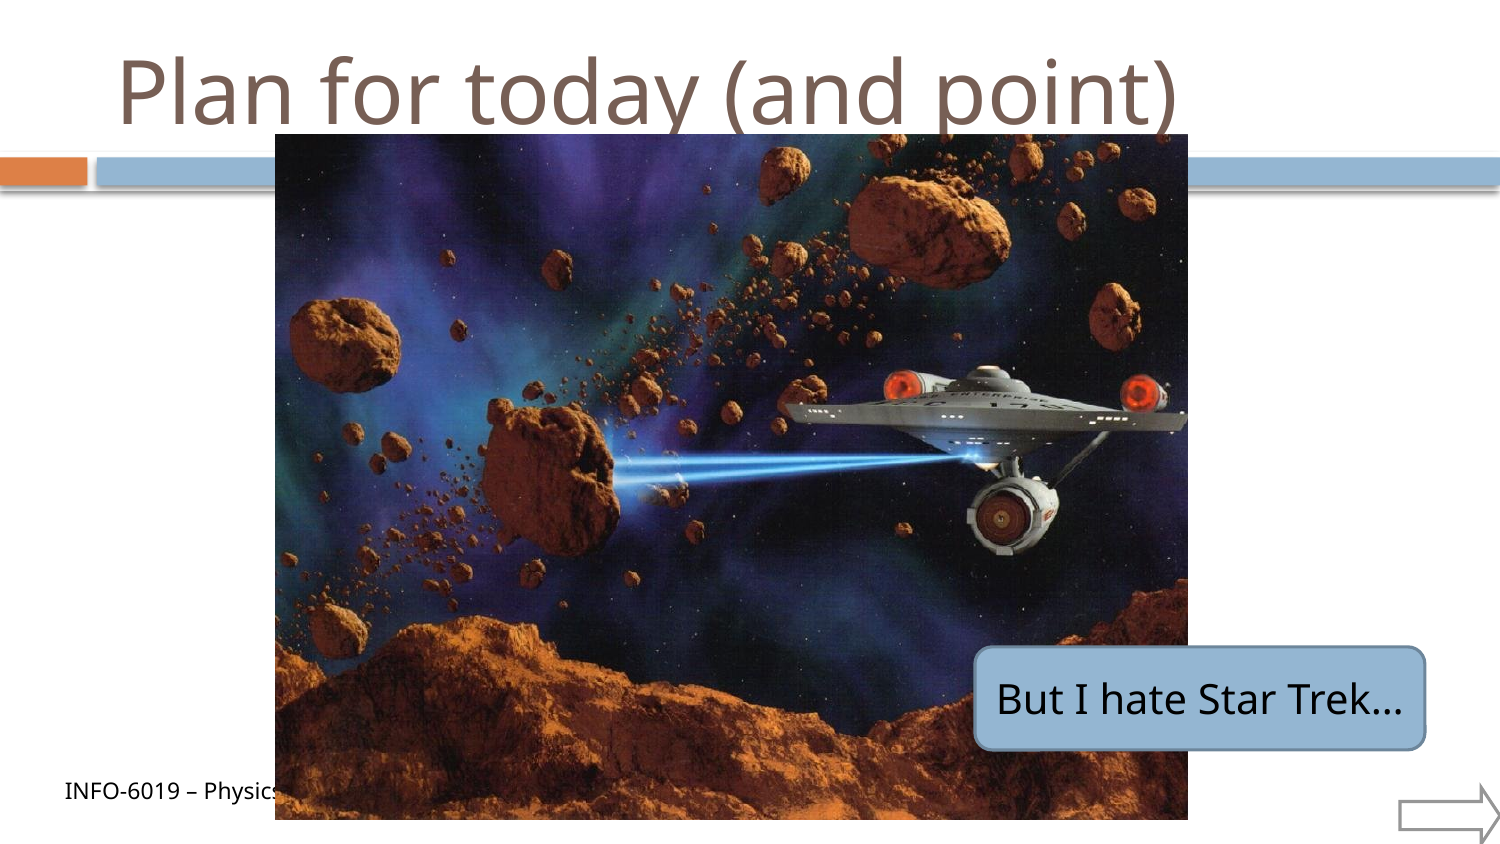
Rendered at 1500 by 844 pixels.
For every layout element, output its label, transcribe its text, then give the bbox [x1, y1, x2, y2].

text_box But I hate Star Trek… [1193, 645, 1427, 752]
title Plan for today (and point) [100, 28, 1438, 150]
picture [274, 133, 1188, 820]
text_box [1400, 787, 1500, 844]
